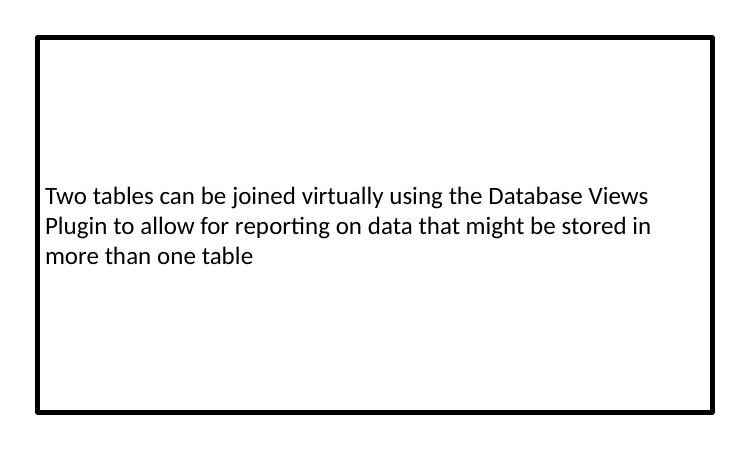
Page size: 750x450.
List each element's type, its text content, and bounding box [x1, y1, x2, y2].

list Two tables can be joined virtually using the Database Views Plugin to allow for reporting on data that might be stored in more than one table [35, 35, 715, 415]
